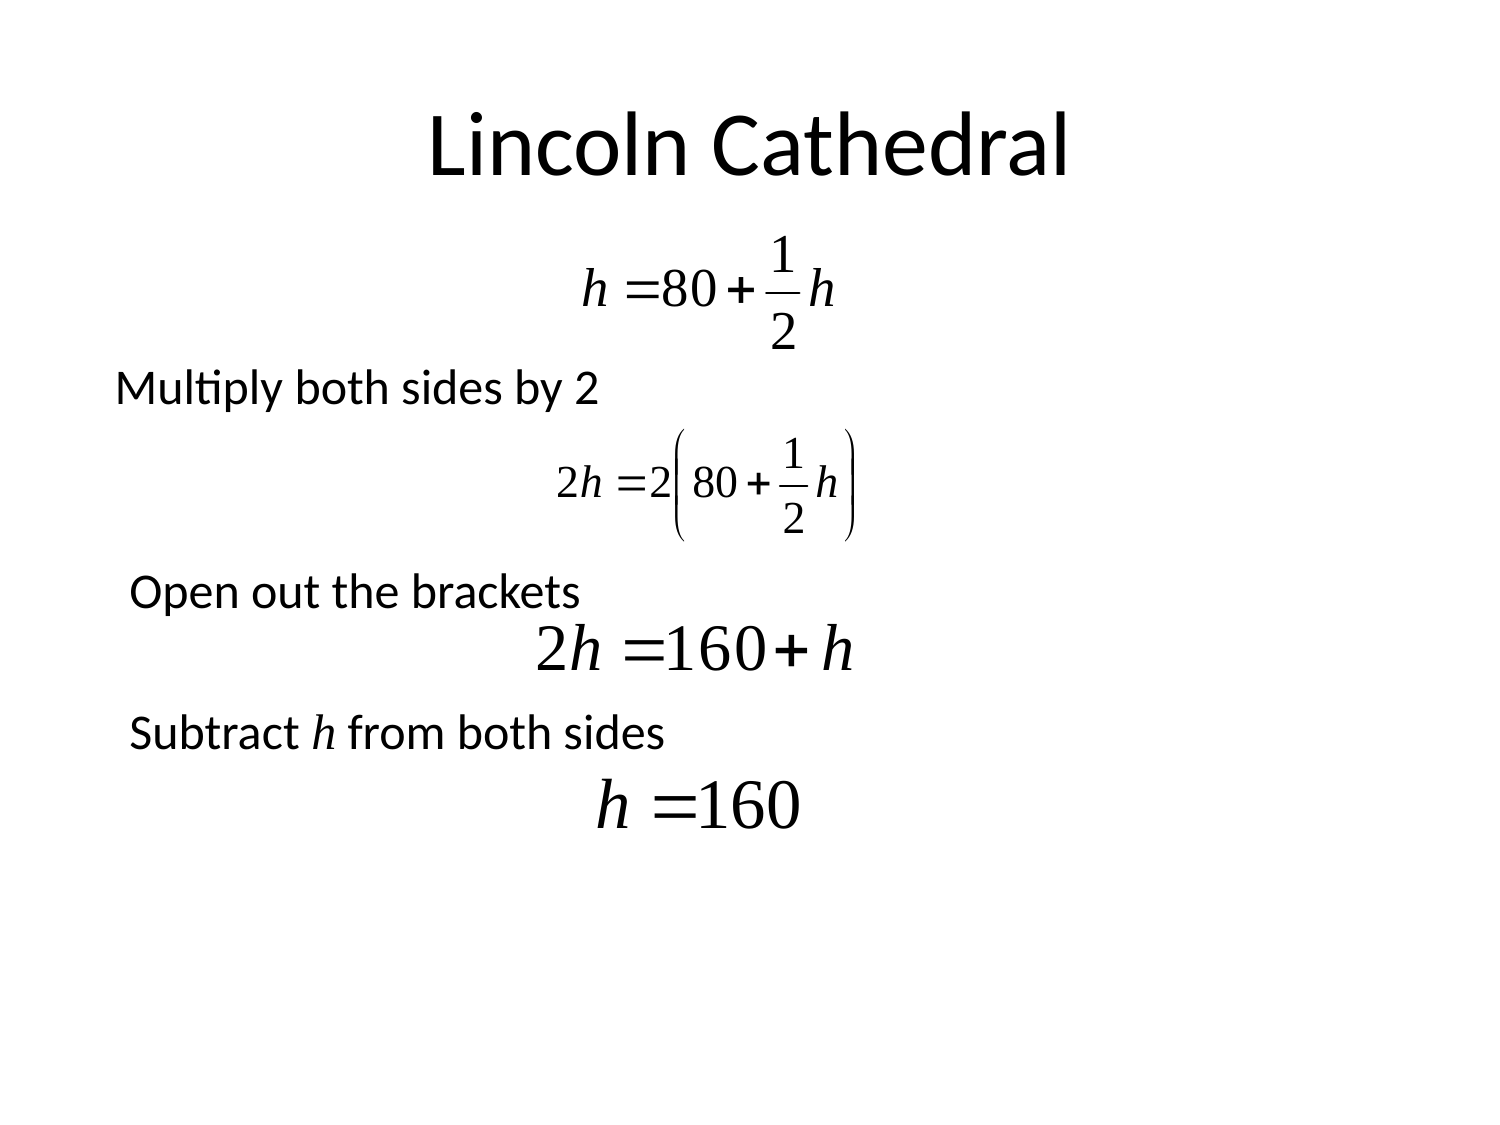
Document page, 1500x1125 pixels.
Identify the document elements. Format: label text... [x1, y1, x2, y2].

text_box Open out the brackets [114, 550, 596, 626]
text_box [548, 420, 867, 551]
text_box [584, 762, 815, 847]
text_box Multiply both sides by 2 [99, 347, 615, 423]
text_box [572, 219, 848, 362]
text_box Subtract h from both sides [114, 692, 681, 768]
title Lincoln Cathedral [75, 45, 1425, 233]
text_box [525, 609, 869, 688]
